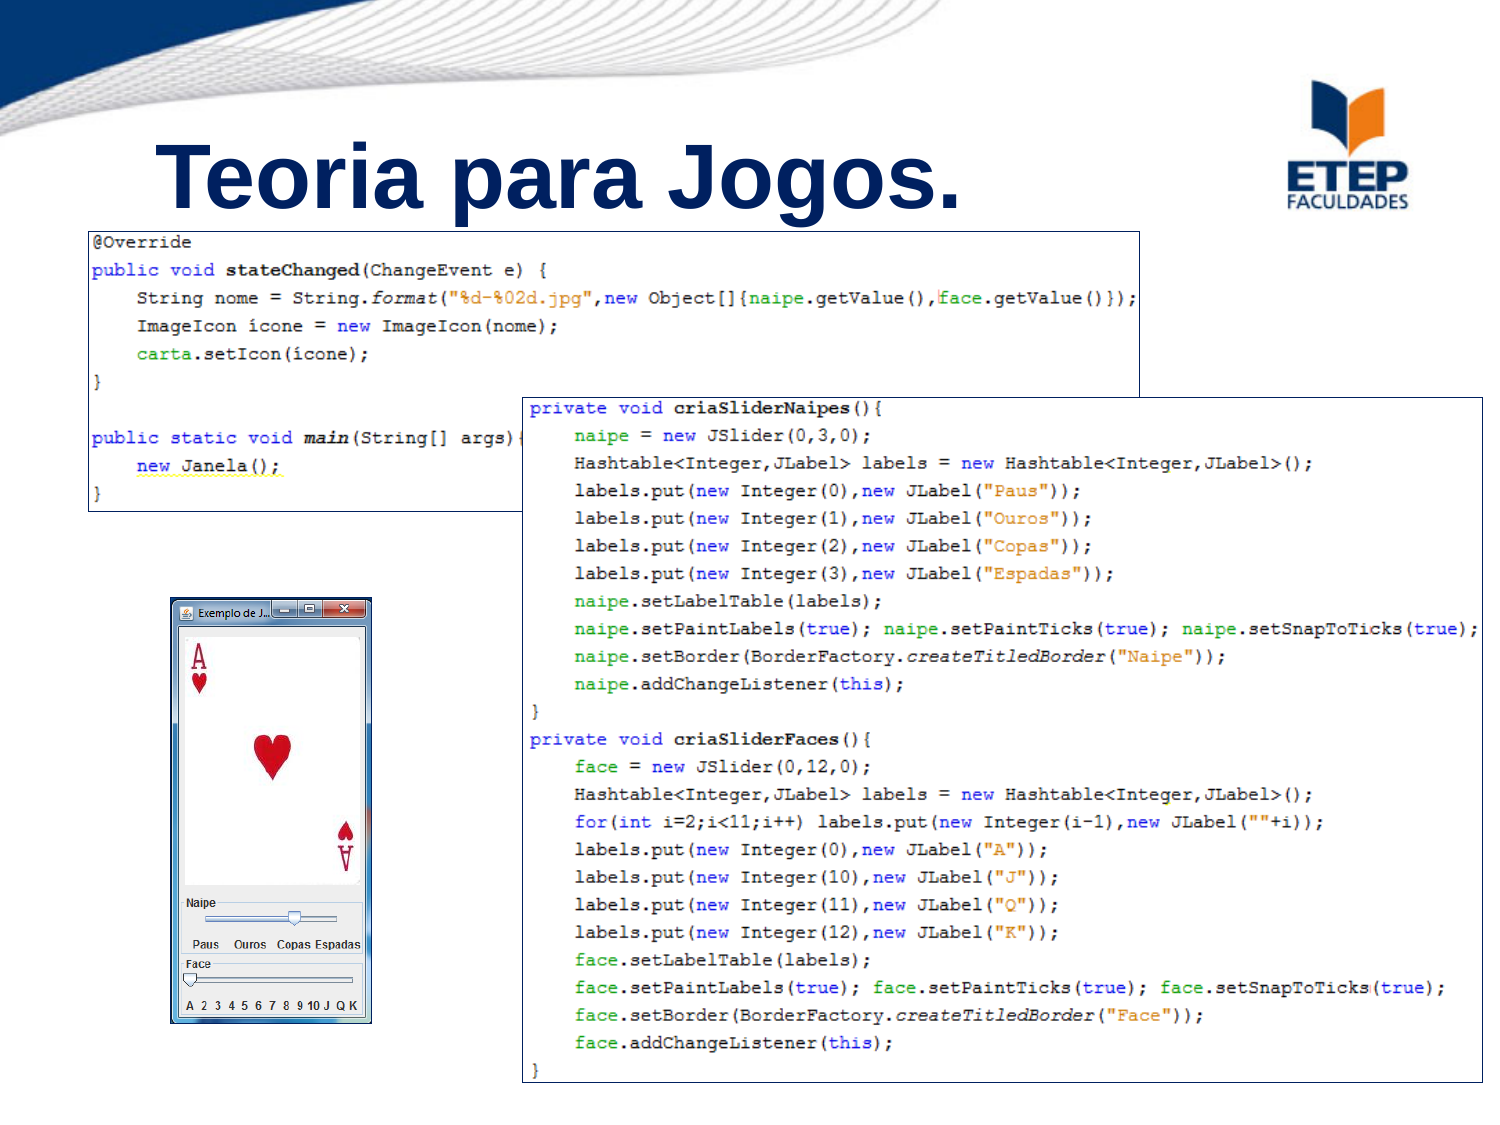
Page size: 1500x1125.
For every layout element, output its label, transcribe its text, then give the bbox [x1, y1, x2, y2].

text_box Teoria para Jogos. [140, 109, 1282, 235]
picture [0, 0, 1500, 1125]
